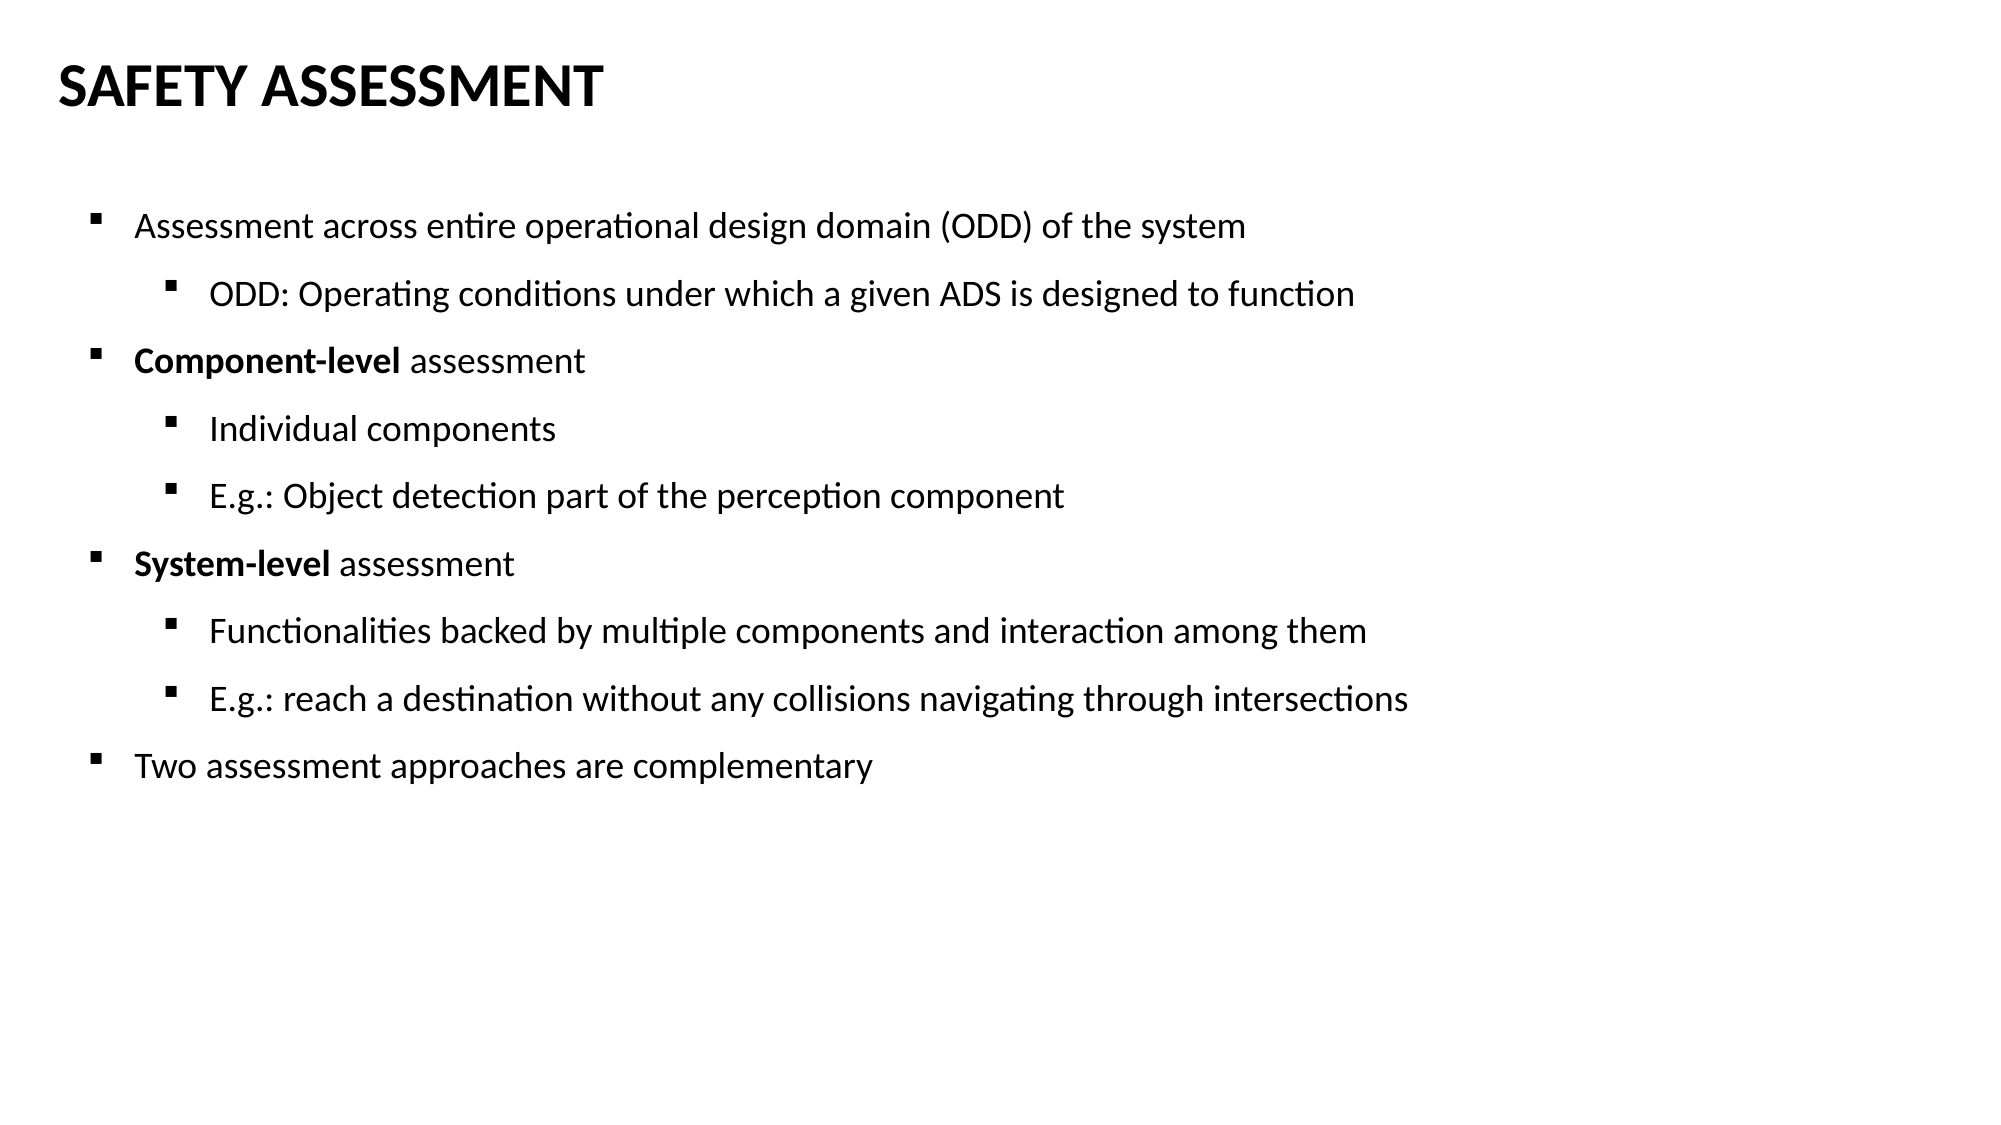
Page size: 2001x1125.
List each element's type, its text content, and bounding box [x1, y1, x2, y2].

text_box Assessment across entire operational design domain (ODD) of the system ODD: Operating conditions under which a given ADS is designed to function Component-level assessment Individual components E.g.: Object detection part of the perception component System-level assessment Functionalities backed by multiple components and interaction among them E.g.: reach a destination without any collisions navigating through intersections Two assessment approaches are complementary [72, 171, 1922, 794]
text_box SAFETY ASSESSMENT [43, 36, 1872, 127]
